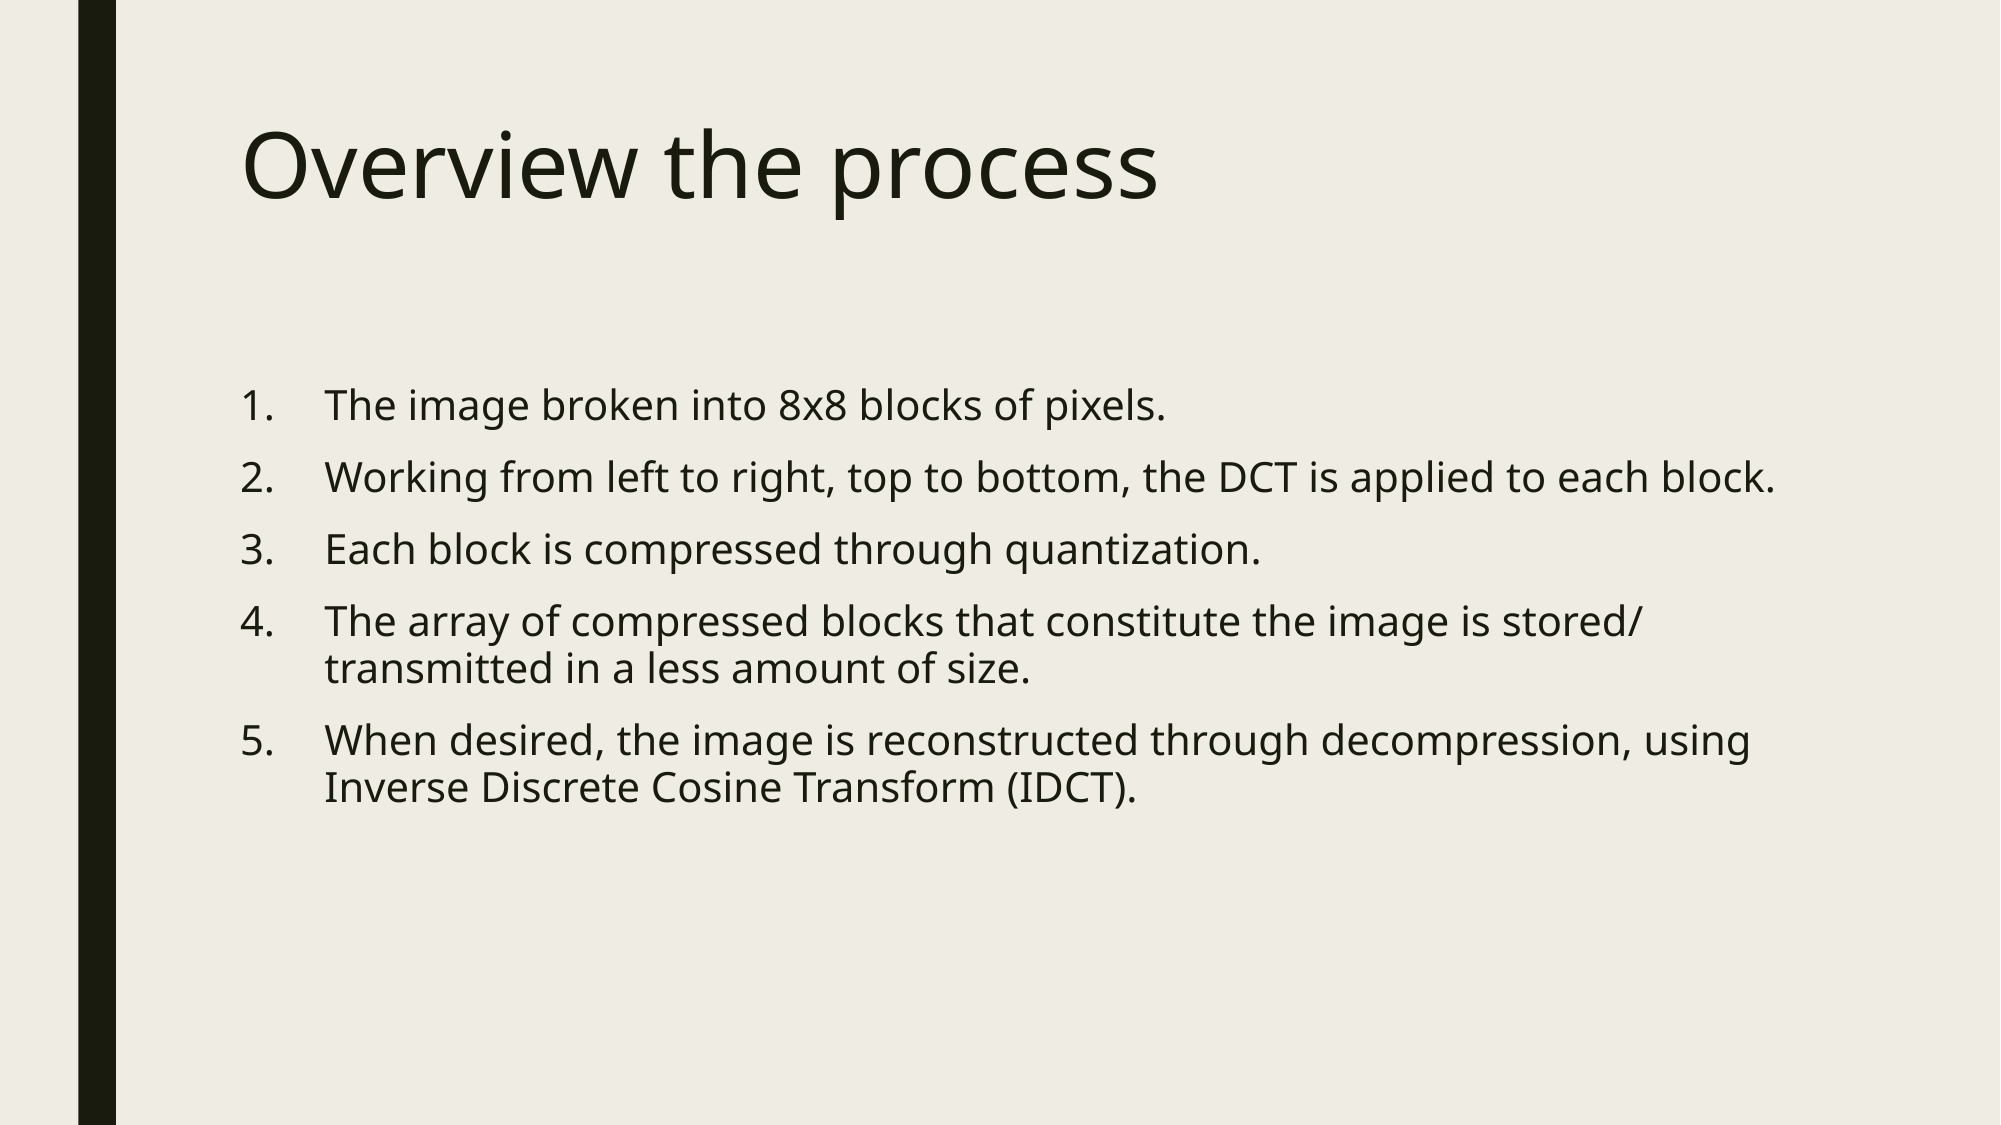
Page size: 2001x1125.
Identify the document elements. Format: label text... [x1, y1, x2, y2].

title Overview the process [225, 112, 1800, 357]
list The image broken into 8x8 blocks of pixels. Working from left to right, top to bottom, the DCT is applied to each block. Each block is compressed through quantization. The array of compressed blocks that constitute the image is stored/ transmitted in a less amount of size. When desired, the image is reconstructed through decompression, using Inverse Discrete Cosine Transform (IDCT). [225, 375, 1800, 963]
